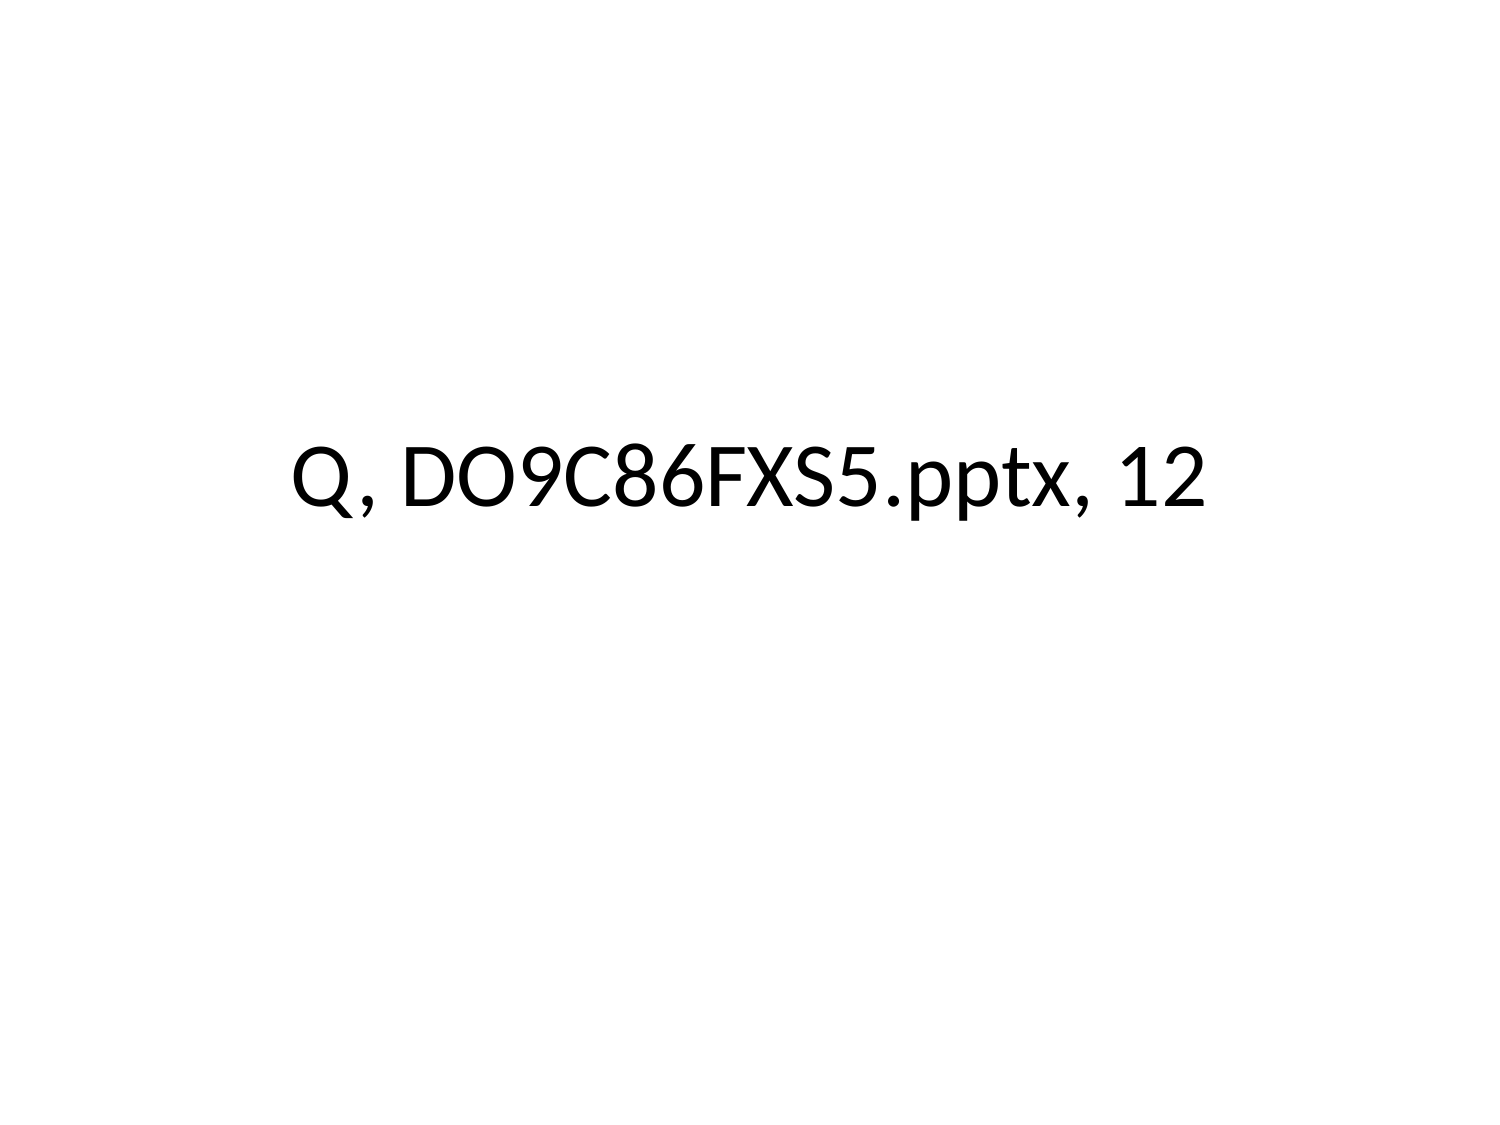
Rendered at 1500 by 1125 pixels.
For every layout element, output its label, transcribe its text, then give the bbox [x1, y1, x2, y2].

title Q, DO9C86FXS5.pptx, 12 [112, 349, 1388, 591]
